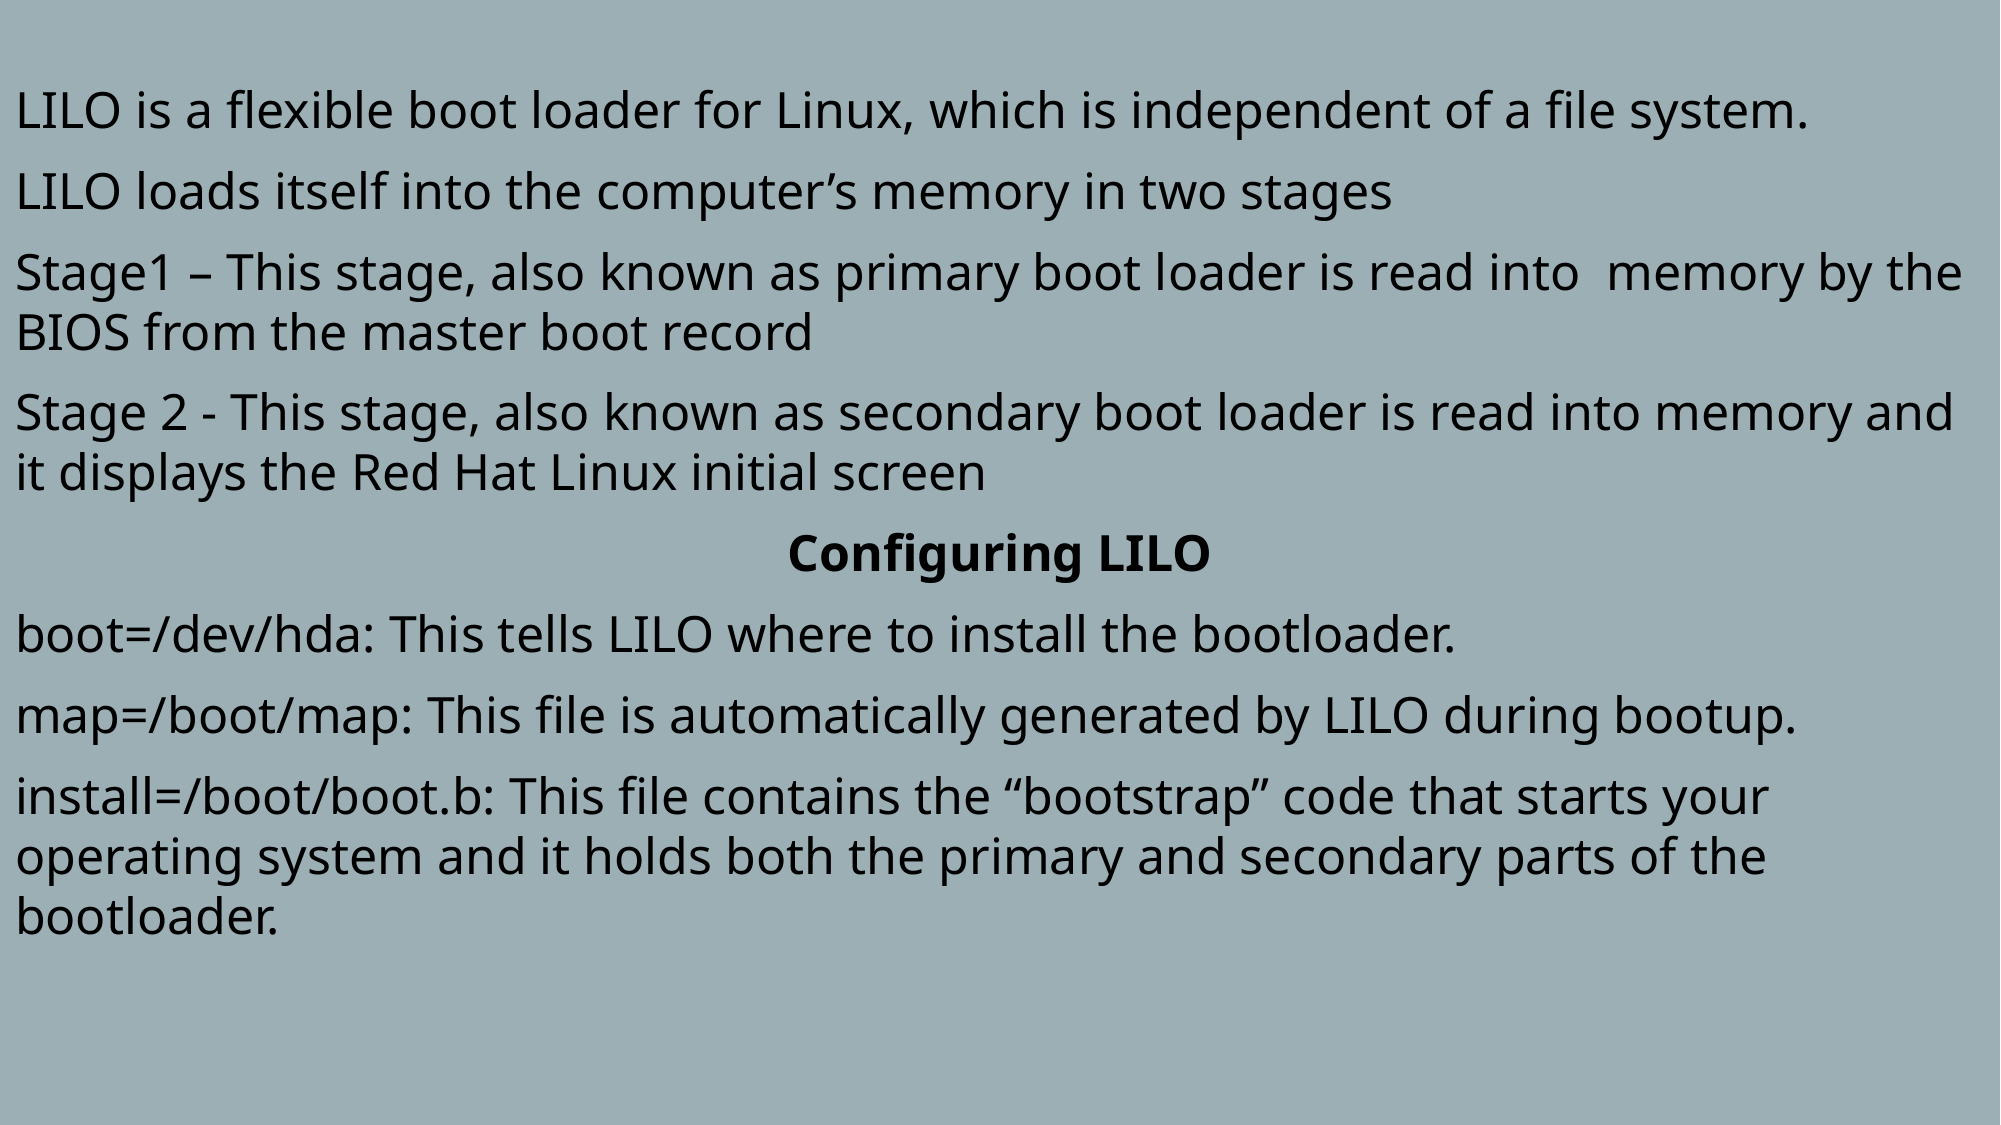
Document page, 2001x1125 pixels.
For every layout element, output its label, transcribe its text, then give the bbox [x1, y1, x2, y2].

subtitle LILO is a flexible boot loader for Linux, which is independent of a file system. LILO loads itself into the computer’s memory in two stages Stage1 – This stage, also known as primary boot loader is read into memory by the BIOS from the master boot record Stage 2 - This stage, also known as secondary boot loader is read into memory and it displays the Red Hat Linux initial screen Configuring LILO boot=/dev/hda: This tells LILO where to install the bootloader. map=/boot/map: This file is automatically generated by LILO during bootup. install=/boot/boot.b: This file contains the “bootstrap” code that starts your operating system and it holds both the primary and secondary parts of the bootloader. [0, 0, 2000, 1125]
